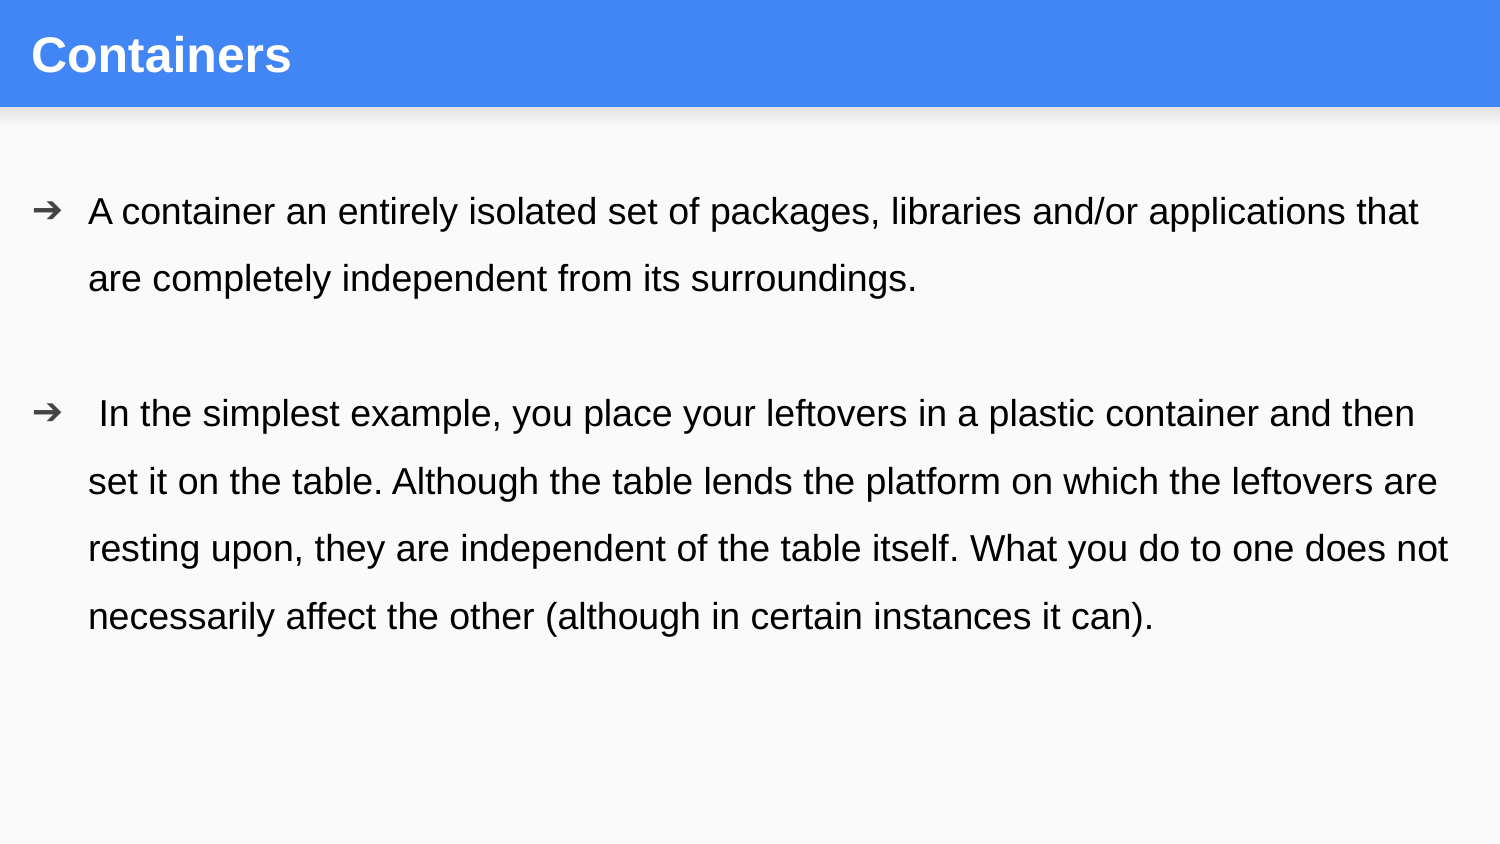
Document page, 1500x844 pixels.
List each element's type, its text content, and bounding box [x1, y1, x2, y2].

title Containers [16, 2, 1464, 102]
text_box A container an entirely isolated set of packages, libraries and/or applications that are completely independent from its surroundings. In the simplest example, you place your leftovers in a plastic container and then set it on the table. Although the table lends the platform on which the leftovers are resting upon, they are independent of the table itself. What you do to one does not necessarily affect the other (although in certain instances it can). [0, 104, 1478, 817]
